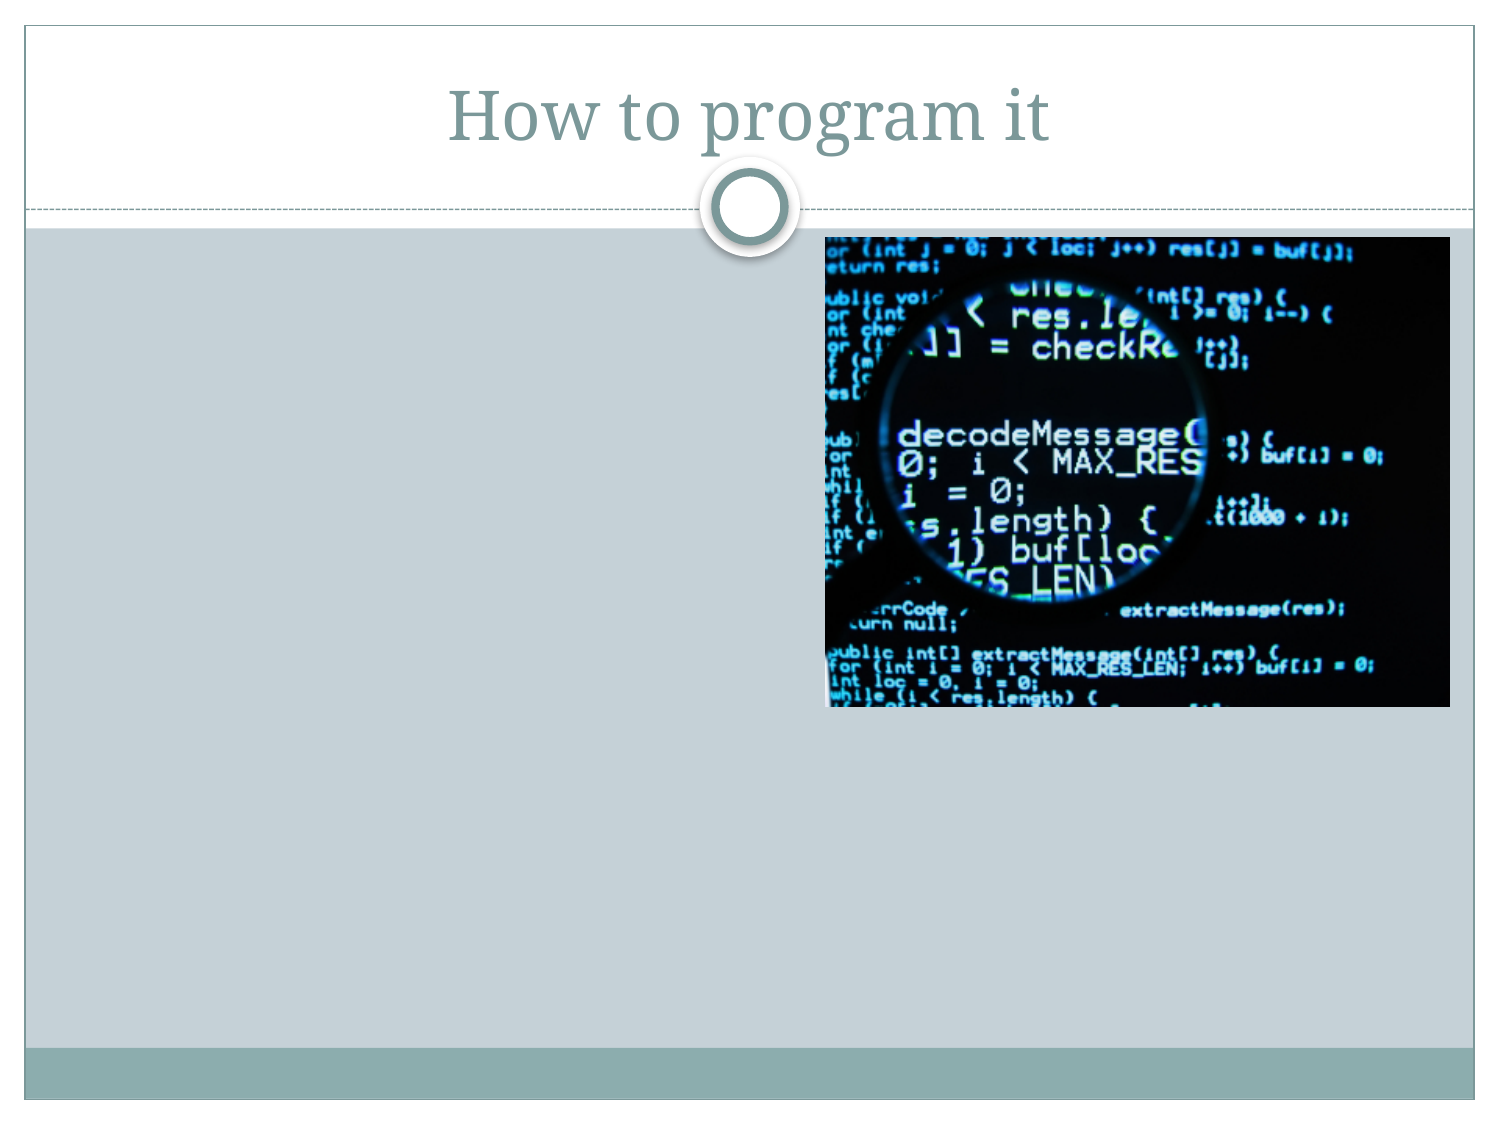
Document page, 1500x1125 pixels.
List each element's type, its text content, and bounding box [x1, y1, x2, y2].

picture [839, 700, 846, 707]
picture [824, 237, 1451, 707]
title How to program it [49, 37, 1450, 162]
picture [840, 689, 850, 699]
